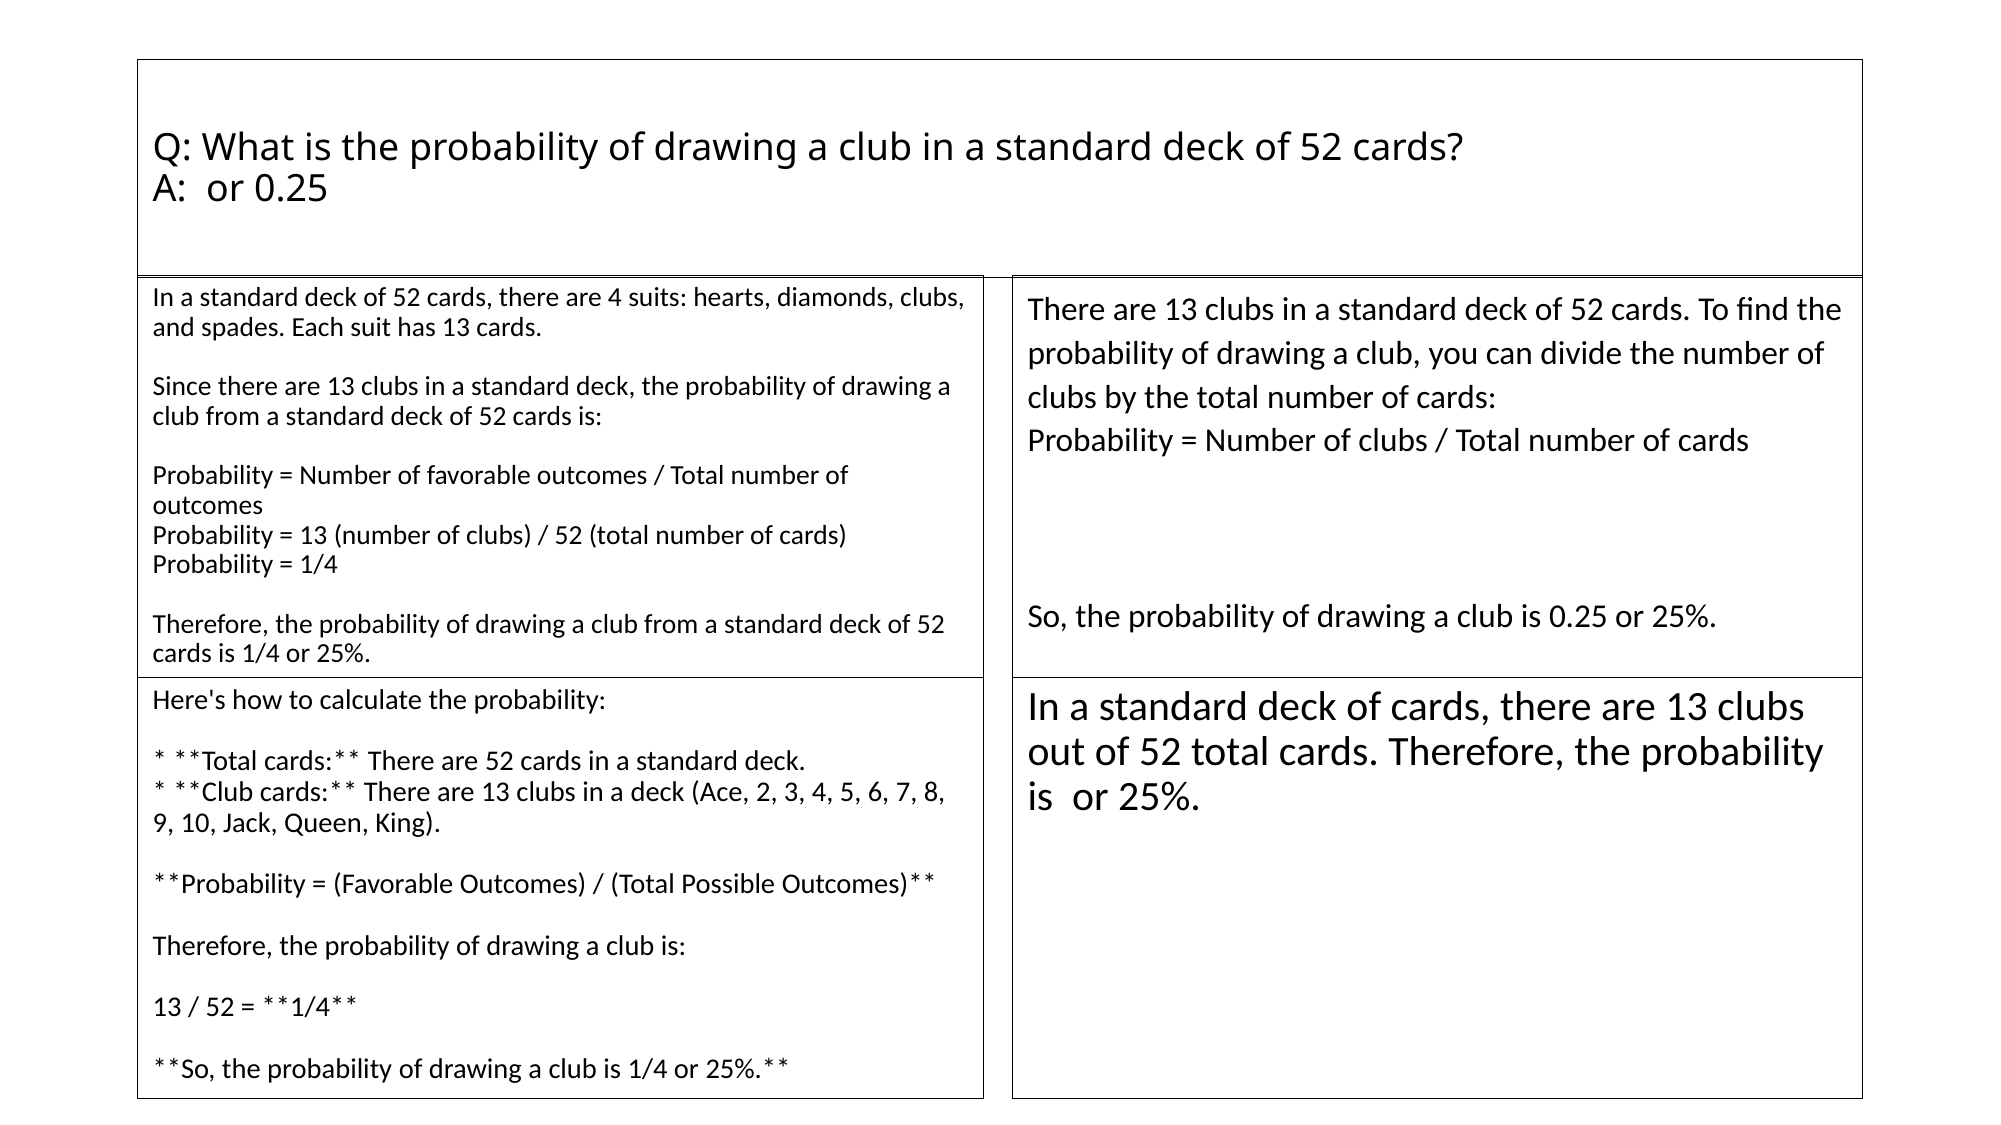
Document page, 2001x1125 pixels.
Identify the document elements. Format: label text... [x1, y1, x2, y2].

list In a standard deck of 52 cards, there are 4 suits: hearts, diamonds, clubs, and spades. Each suit has 13 cards. Since there are 13 clubs in a standard deck, the probability of drawing a club from a standard deck of 52 cards is: Probability = Number of favorable outcomes / Total number of outcomes Probability = 13 (number of clubs) / 52 (total number of cards) Probability = 1/4 Therefore, the probability of drawing a club from a standard deck of 52 cards is 1/4 or 25%. [137, 275, 984, 677]
list Here's how to calculate the probability: * **Total cards:** There are 52 cards in a standard deck. * **Club cards:** There are 13 clubs in a deck (Ace, 2, 3, 4, 5, 6, 7, 8, 9, 10, Jack, Queen, King). **Probability = (Favorable Outcomes) / (Total Possible Outcomes)** Therefore, the probability of drawing a club is: 13 / 52 = **1/4** **So, the probability of drawing a club is 1/4 or 25%.** [137, 677, 984, 1099]
